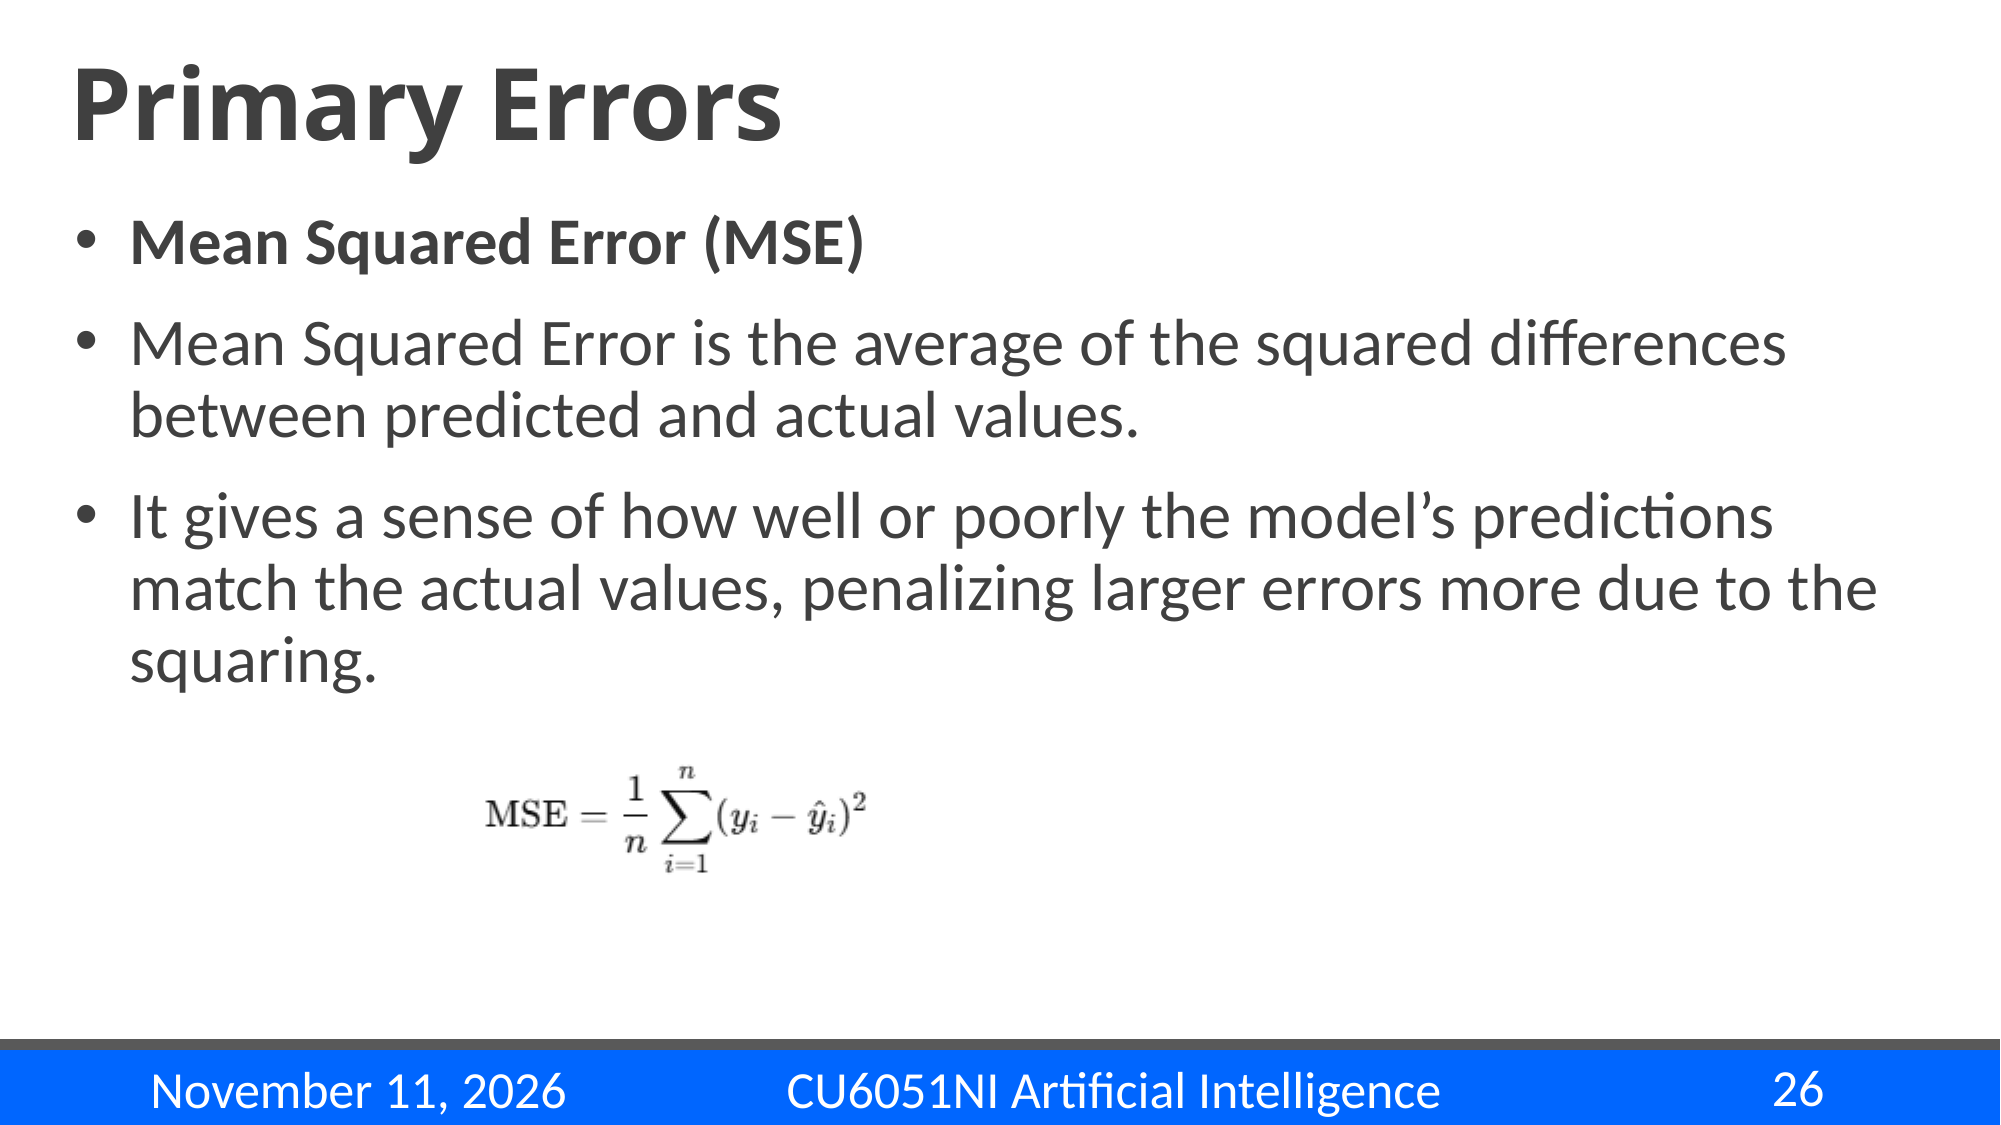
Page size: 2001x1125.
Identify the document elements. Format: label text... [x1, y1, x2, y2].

slide_number 26 [1624, 1056, 1840, 1116]
title Primary Errors [54, 39, 1943, 169]
footer CU6051NI Artificial Intelligence [695, 1057, 1533, 1118]
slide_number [135, 1057, 622, 1118]
list Mean Squared Error (MSE) Mean Squared Error is the average of the squared differences between predicted and actual values. It gives a sense of how well or poorly the model’s predictions match the actual values, penalizing larger errors more due to the squaring. [54, 199, 1949, 1008]
picture [466, 754, 904, 894]
